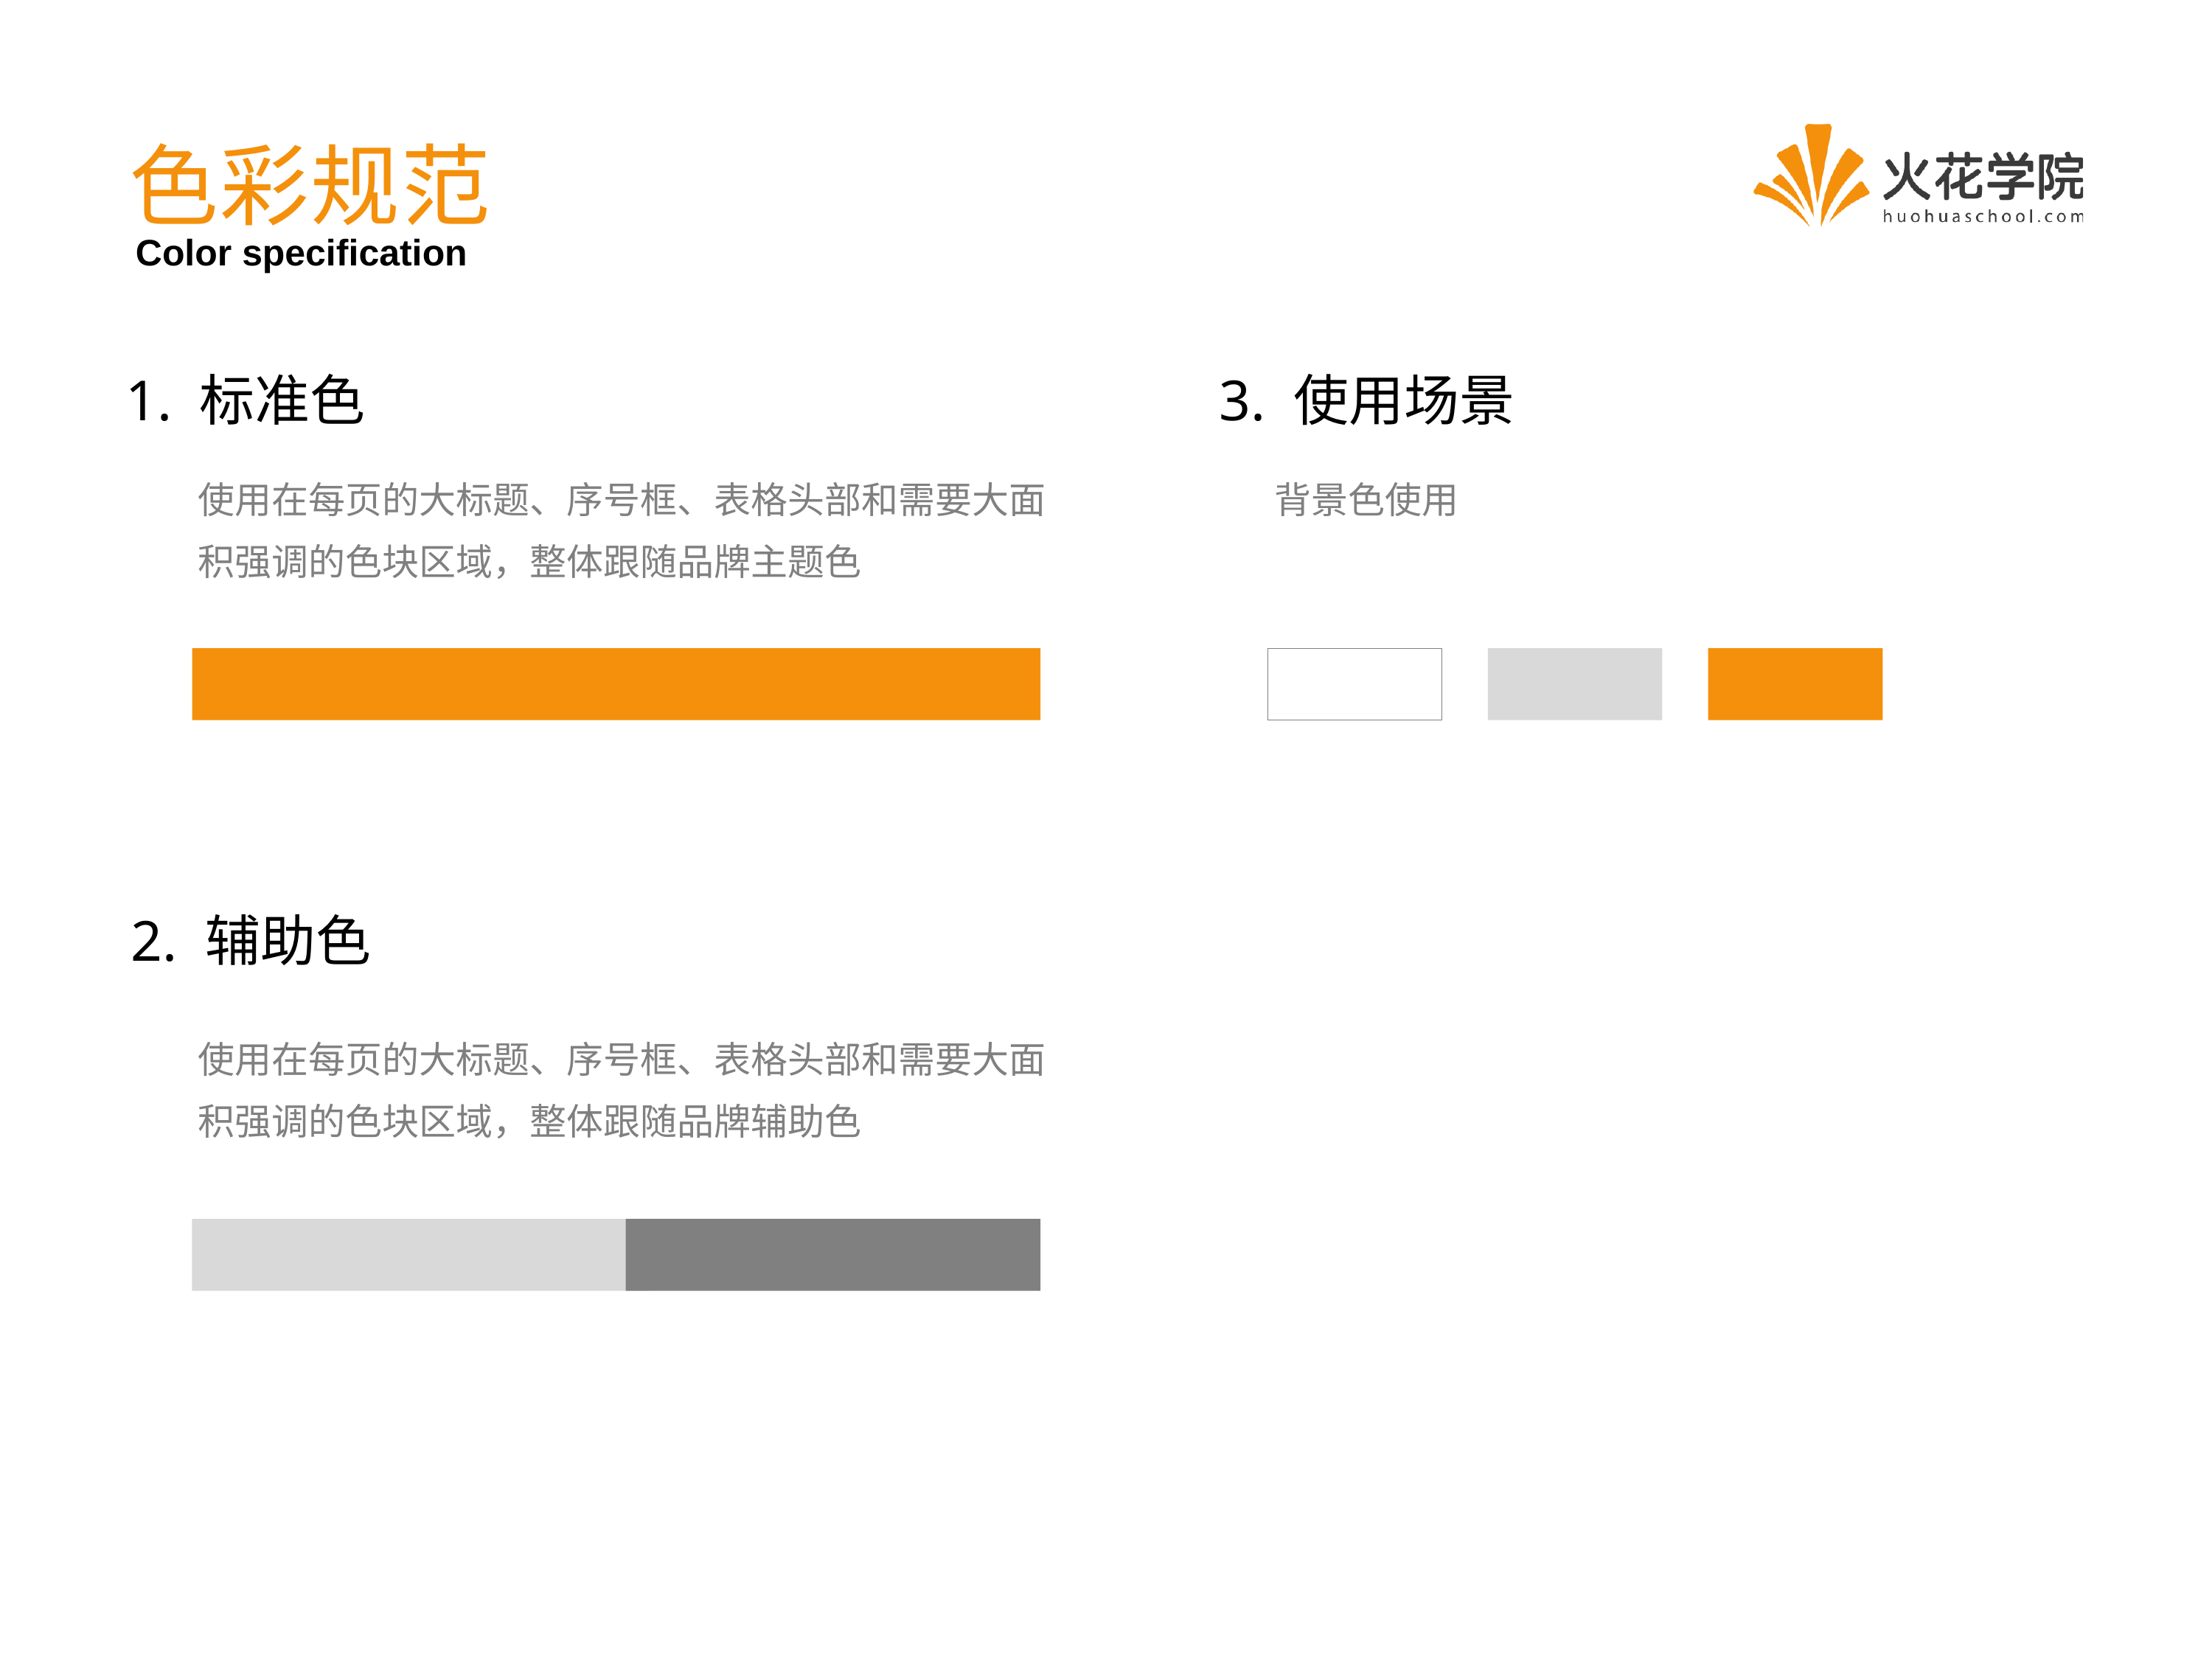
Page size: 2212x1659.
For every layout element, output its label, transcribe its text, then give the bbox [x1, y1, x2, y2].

text_box 使用在每页的大标题、序号框、表格头部和需要大面积强调的色块区域，整体跟随品牌辅助色 [192, 1012, 1055, 1149]
text_box 2. 辅助色 [125, 900, 378, 978]
text_box [625, 1219, 1041, 1291]
text_box 使用在每页的大标题、序号框、表格头部和需要大面积强调的色块区域，整体跟随品牌主题色 [192, 453, 1055, 590]
text_box 色彩规范 [122, 102, 497, 223]
text_box 1. 标准色 [119, 359, 372, 438]
text_box 3. 使用场景 [1213, 359, 1521, 438]
text_box Color specification [20, 223, 583, 279]
text_box [192, 1219, 625, 1291]
text_box [192, 648, 1041, 720]
text_box 背景色使用 [1268, 453, 1466, 527]
text_box [1487, 648, 1663, 720]
text_box [1267, 648, 1442, 720]
text_box [1708, 648, 1883, 720]
